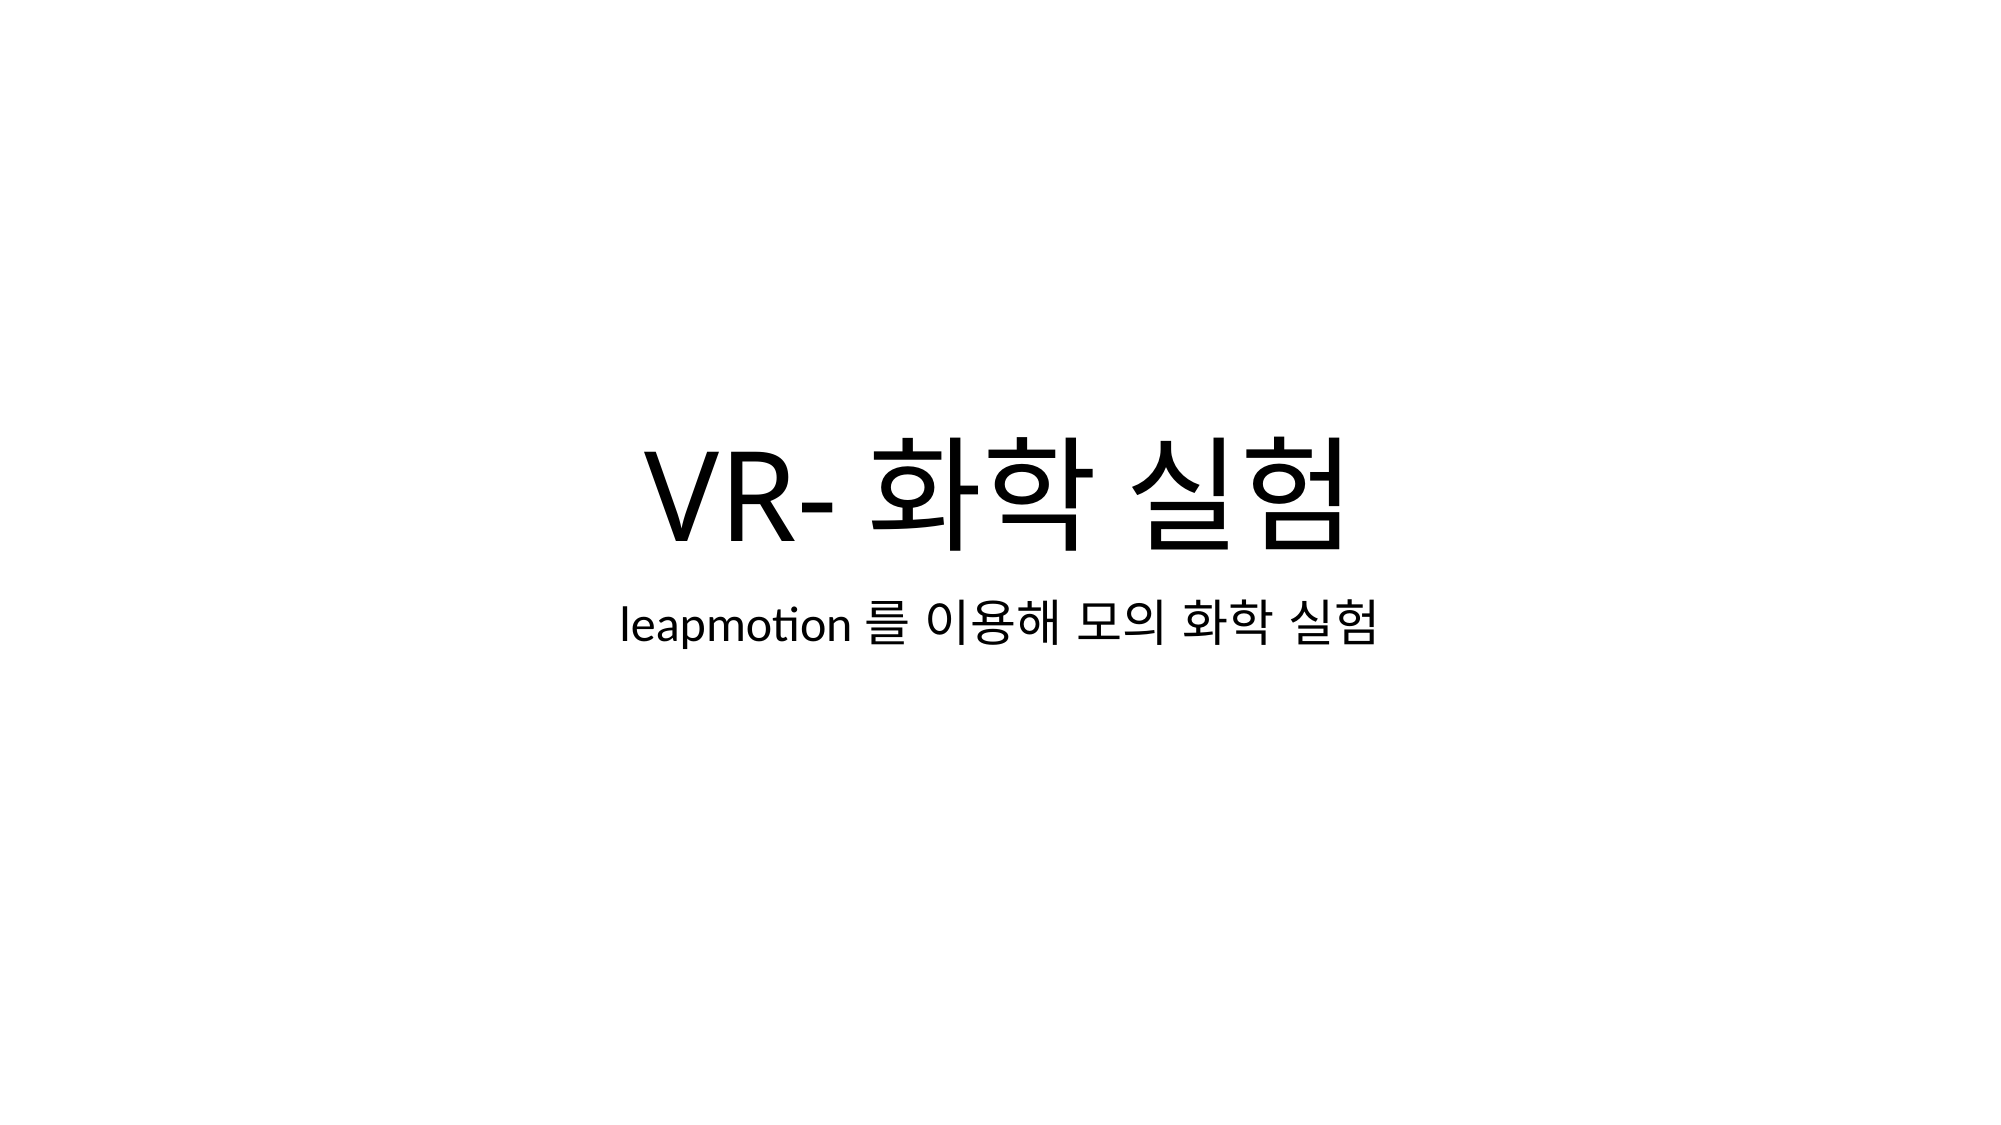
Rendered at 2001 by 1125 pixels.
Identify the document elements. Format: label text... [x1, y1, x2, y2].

subtitle leapmotion를 이용해 모의 화학 실험 [249, 590, 1750, 863]
title VR-화학 실험 [249, 184, 1750, 576]
